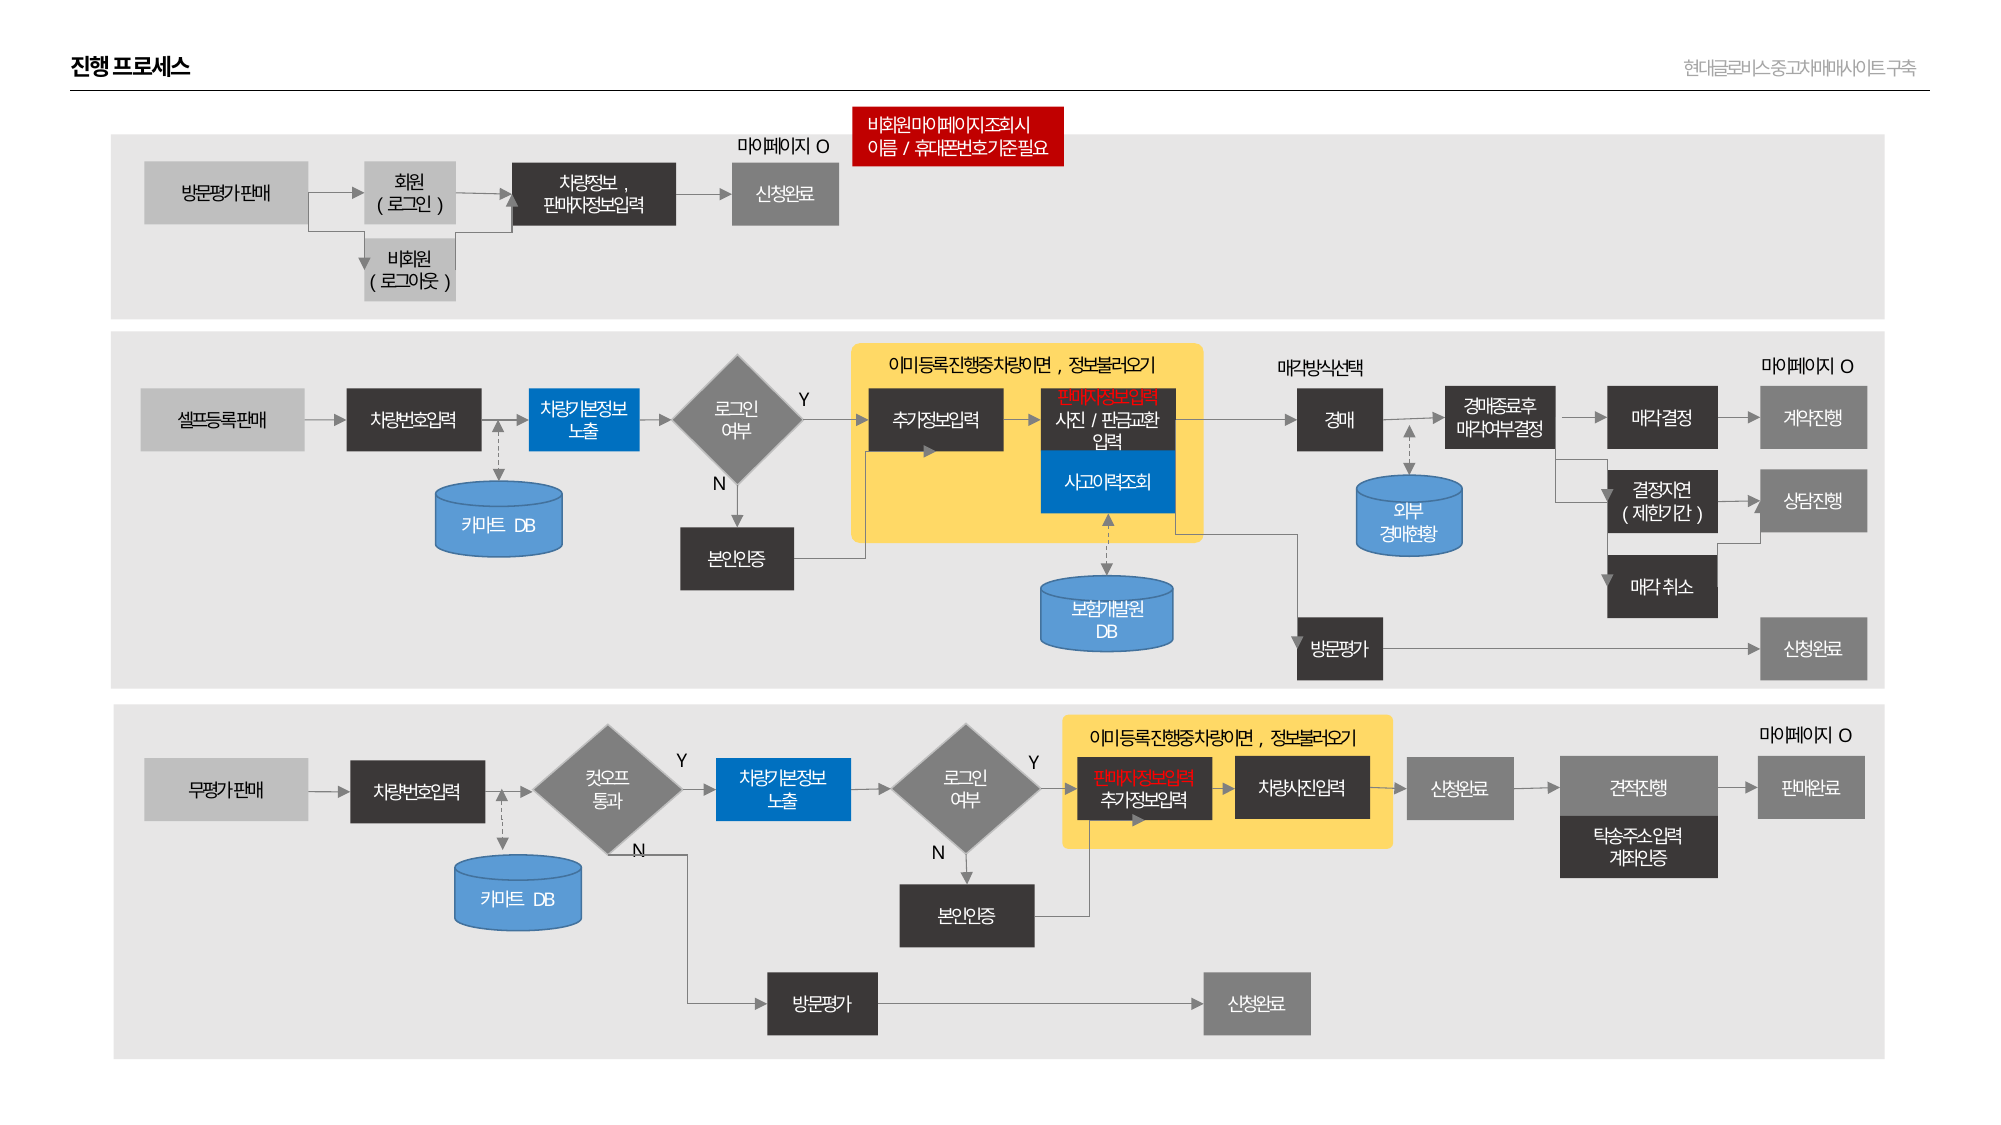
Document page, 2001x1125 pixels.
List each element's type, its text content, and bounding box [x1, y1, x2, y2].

text_box 마이페이지O [722, 127, 846, 134]
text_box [110, 134, 1885, 1060]
list 진행 프로세스 [70, 56, 678, 82]
text_box 비회원 마이페이지 조회 시 이름/휴대폰번호 기준 필요 [852, 106, 1064, 134]
